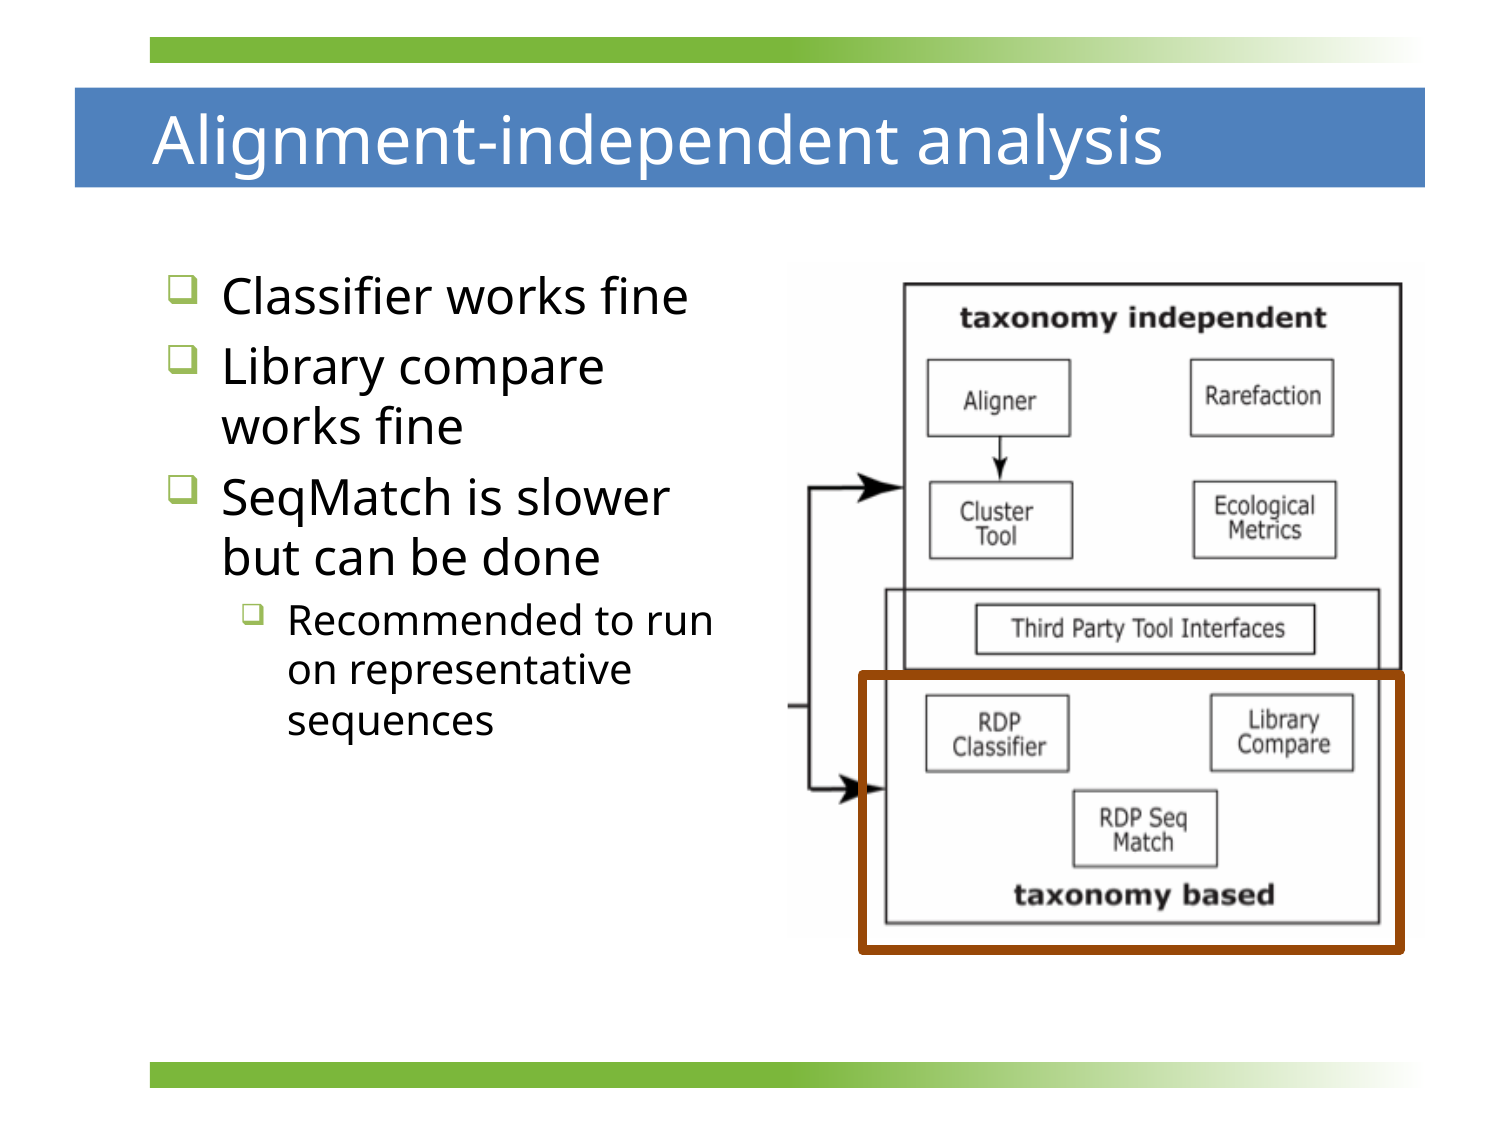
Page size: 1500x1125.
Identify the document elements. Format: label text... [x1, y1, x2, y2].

text_box [860, 947, 1402, 952]
title Alignment-independent analysis [137, 87, 1425, 188]
list Classifier works fine Library compare works fine SeqMatch is slower but can be done Recommended to run on representative sequences [150, 257, 750, 1038]
picture [787, 262, 1426, 938]
